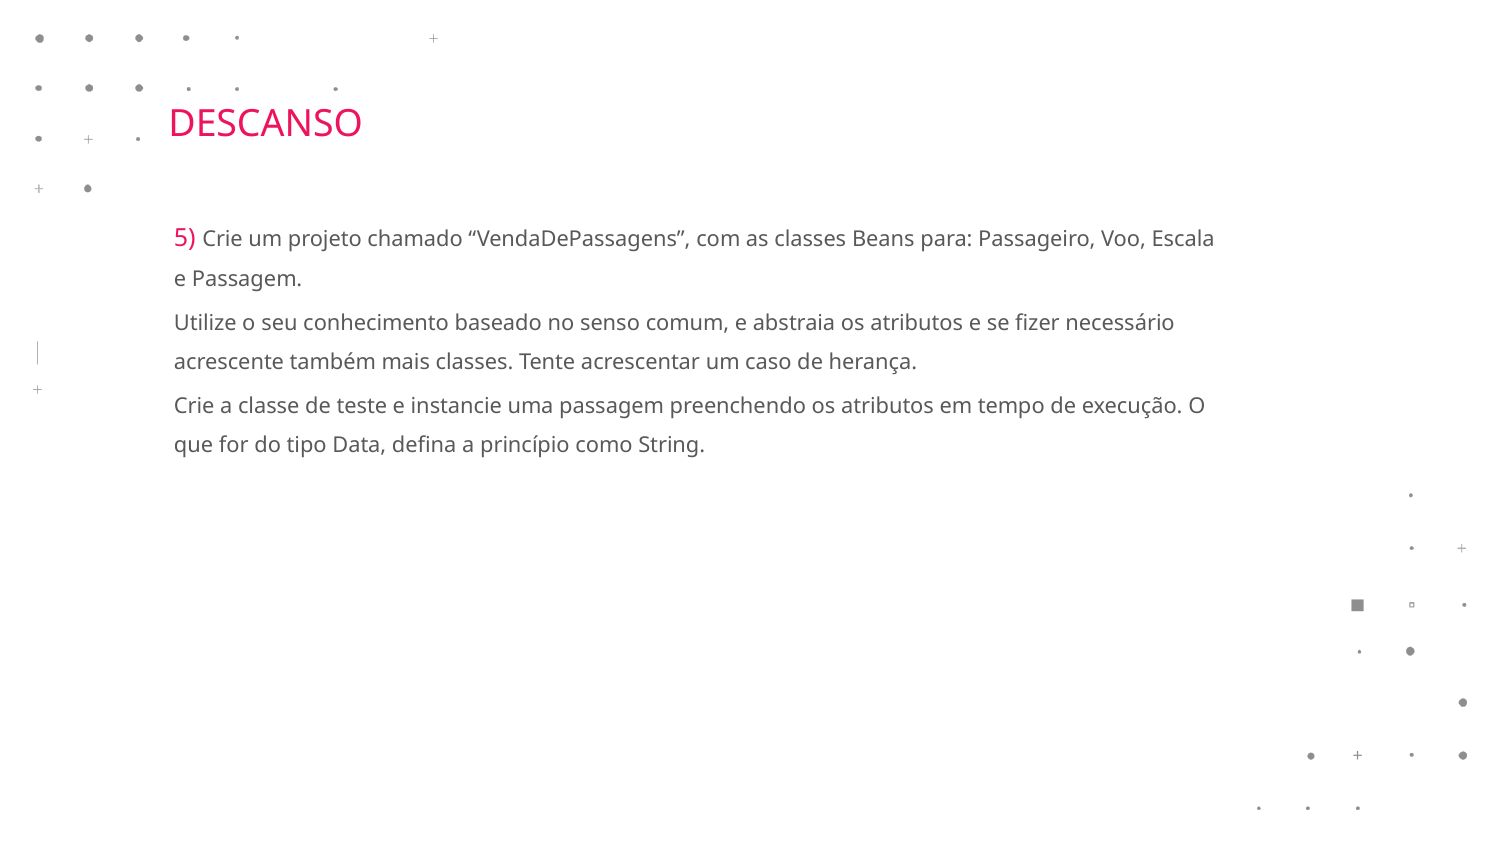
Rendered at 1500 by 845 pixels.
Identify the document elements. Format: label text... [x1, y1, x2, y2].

text_box 5) Crie um projeto chamado “VendaDePassagens”, com as classes Beans para: Passageiro, Voo, Escala e Passagem. Utilize o seu conhecimento baseado no senso comum, e abstraia os atributos e se fizer necessário acrescente também mais classes. Tente acrescentar um caso de herança. Crie a classe de teste e instancie uma passagem preenchendo os atributos em tempo de execução. O que for do tipo Data, defina a princípio como String. [9, 199, 1238, 768]
picture [33, 34, 1467, 810]
text_box DESCANSO [153, 91, 1023, 151]
